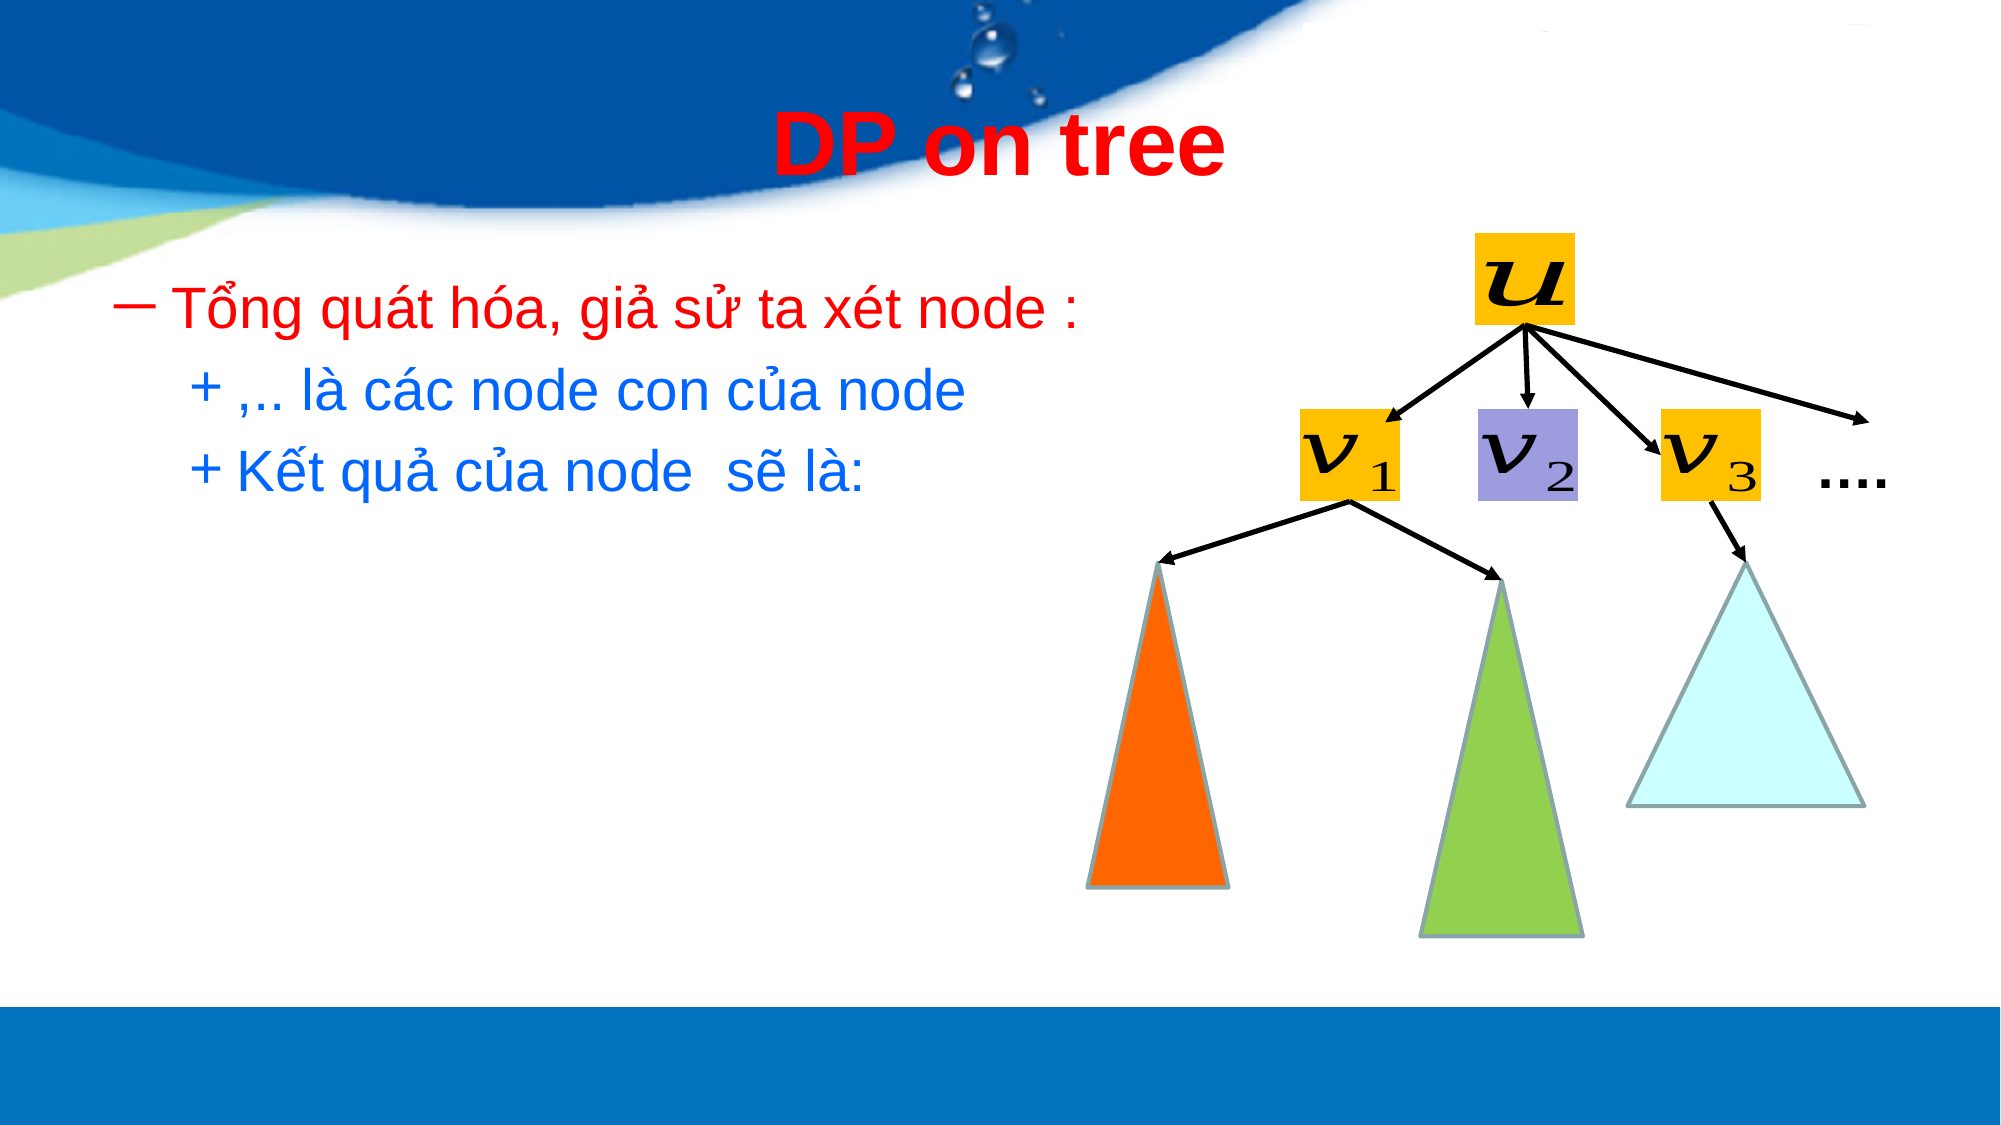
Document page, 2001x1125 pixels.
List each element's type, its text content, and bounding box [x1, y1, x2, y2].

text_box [1384, 324, 1939, 508]
picture [0, 0, 2001, 1125]
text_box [1625, 501, 1867, 809]
table_cell 13 [1478, 430, 1578, 434]
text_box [1085, 501, 1585, 939]
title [99, 45, 1900, 233]
